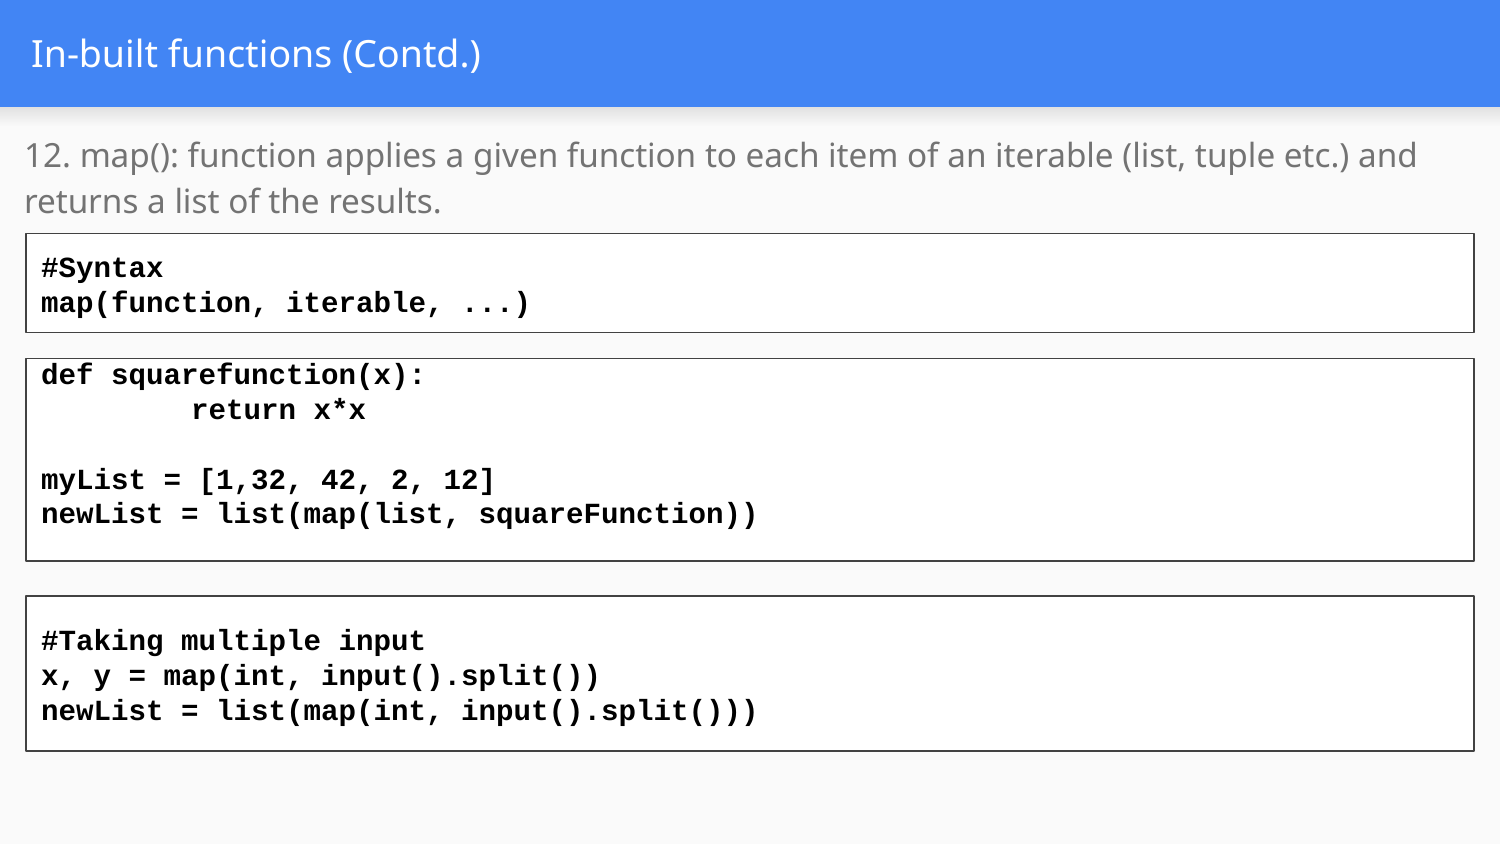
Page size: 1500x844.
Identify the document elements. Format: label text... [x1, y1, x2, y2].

text_box #Syntax map(function, iterable, ...) [25, 233, 1474, 333]
text_box #Taking multiple input x, y = map(int, input().split()) newList = list(map(int, input().split())) [25, 595, 1474, 752]
list 12. map(): function applies a given function to each item of an iterable (list, tuple etc.) and returns a list of the results. [9, 113, 1458, 213]
title In-built functions (Contd.) [16, 2, 1464, 102]
text_box def squarefunction(x): return x*x myList = [1,32, 42, 2, 12] newList = list(map(list, squareFunction)) [25, 358, 1474, 562]
